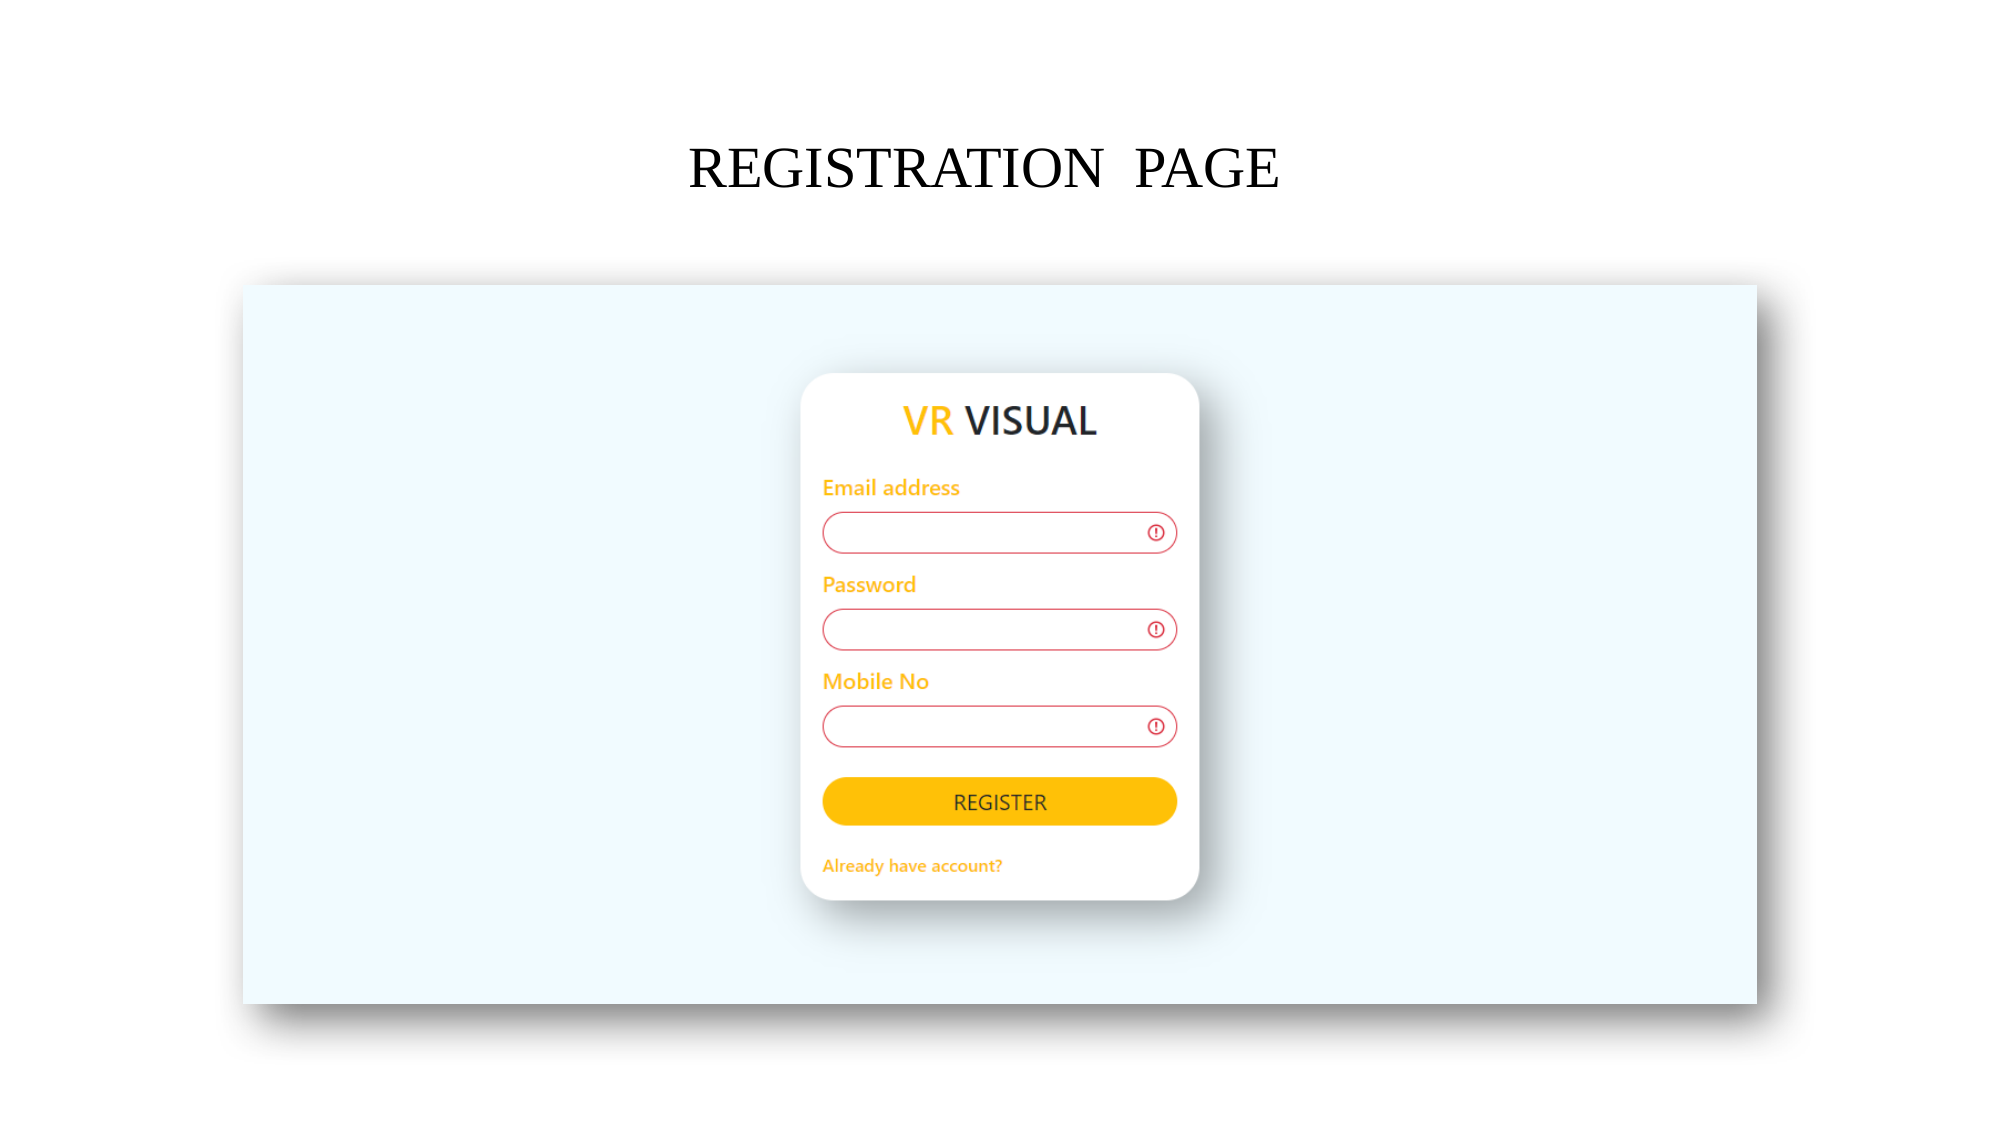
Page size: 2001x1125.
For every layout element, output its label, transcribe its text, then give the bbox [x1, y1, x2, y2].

picture [242, 285, 1757, 1004]
text_box REGISTRATION PAGE [673, 121, 1327, 207]
